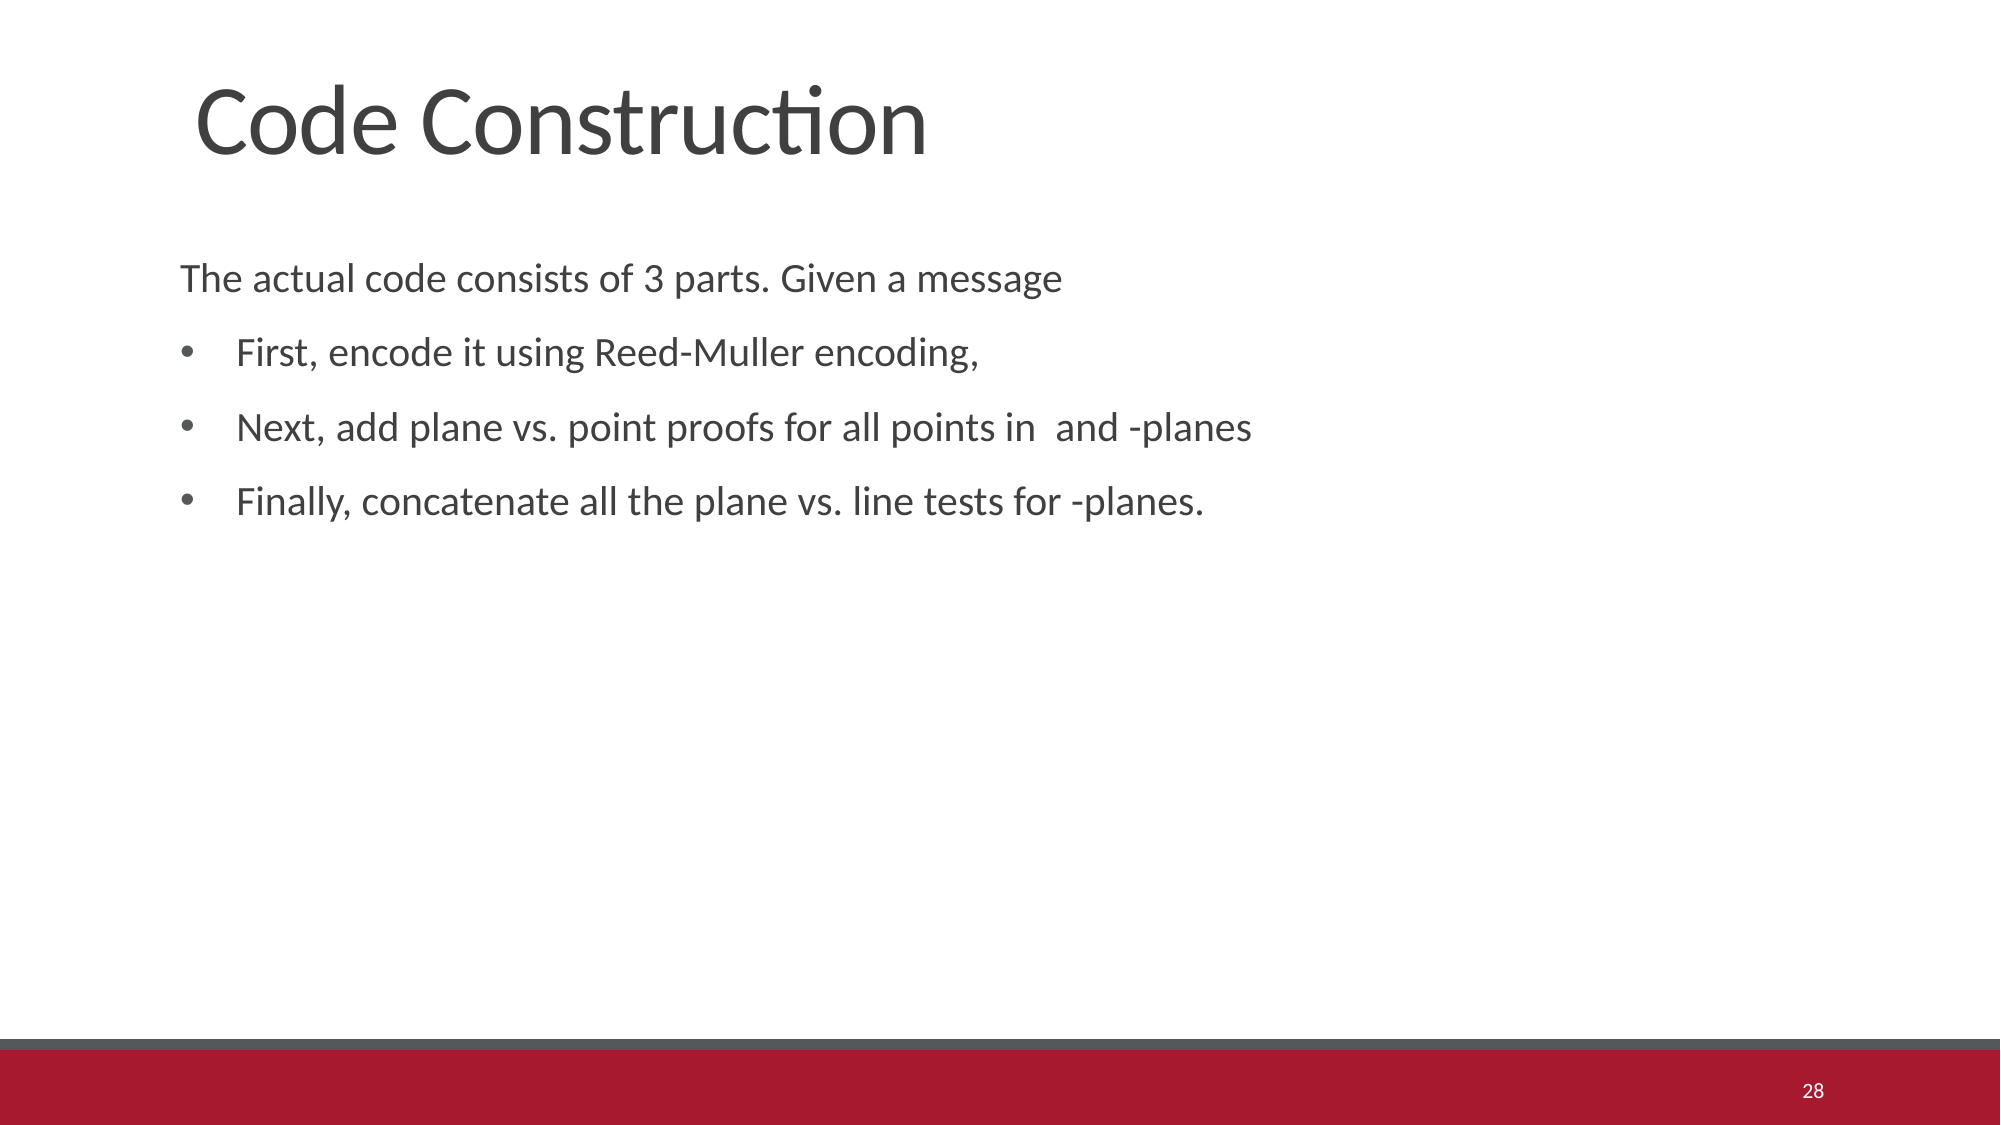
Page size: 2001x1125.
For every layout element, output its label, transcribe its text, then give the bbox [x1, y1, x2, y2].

title Code Construction [180, 47, 1830, 183]
slide_number 28 [1624, 1059, 1840, 1120]
